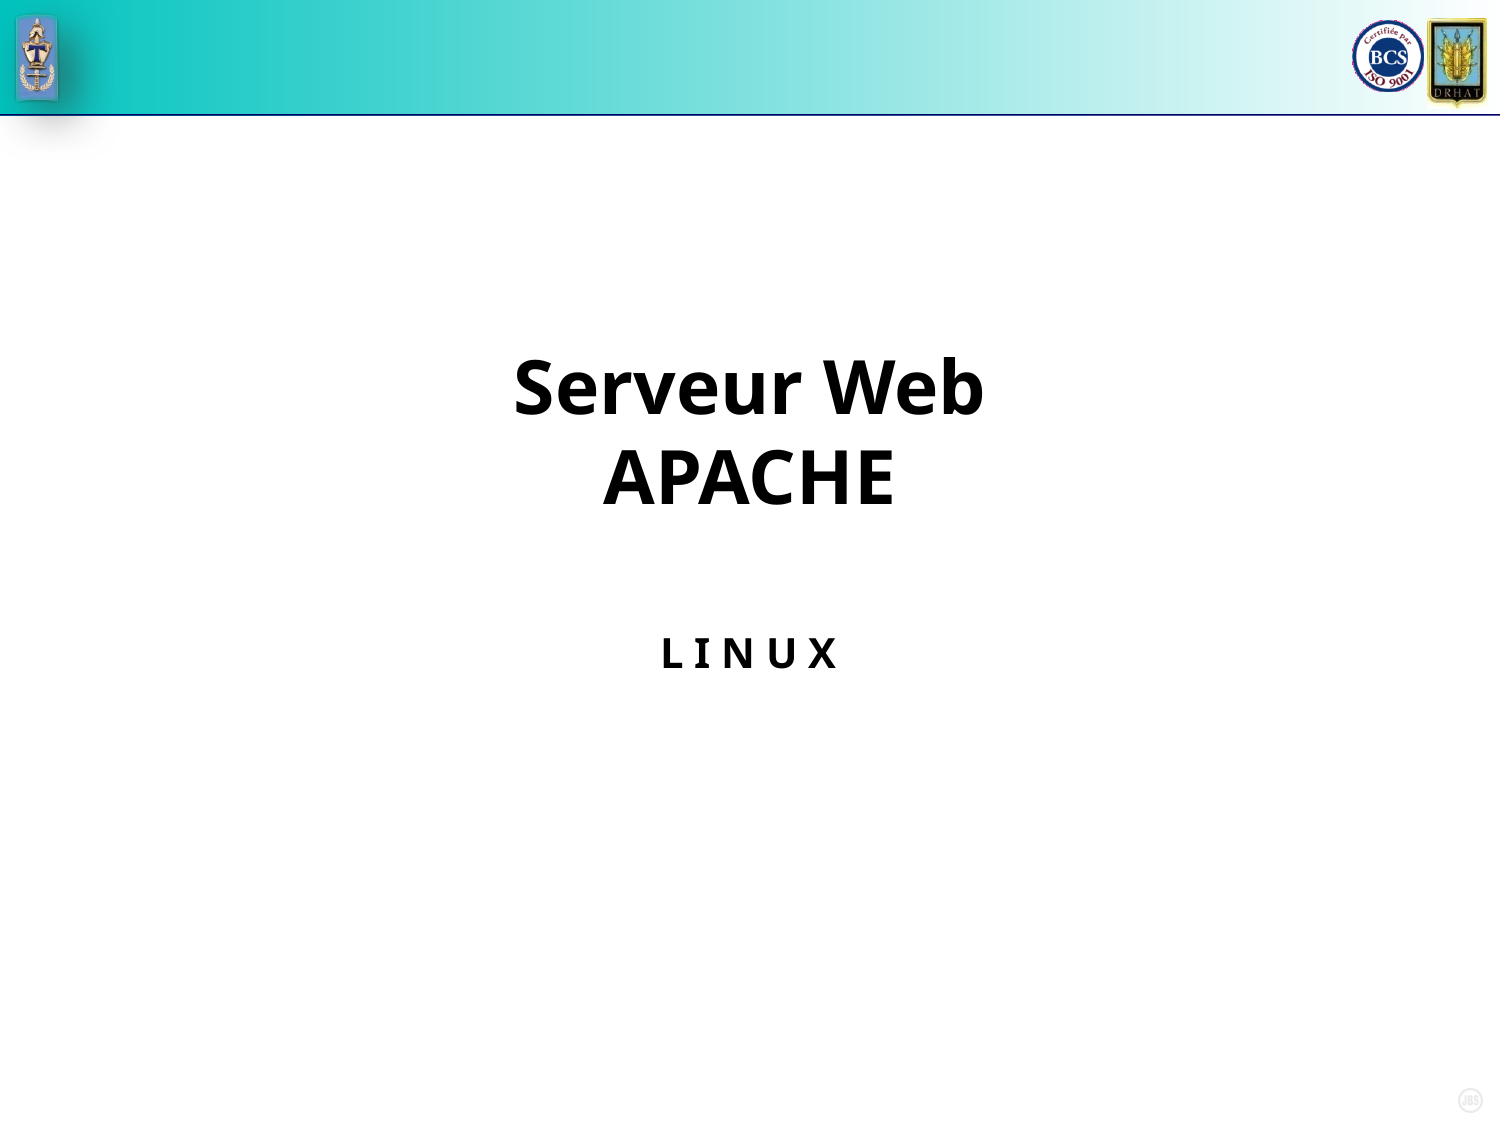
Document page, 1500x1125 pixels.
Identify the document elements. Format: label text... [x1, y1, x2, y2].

picture [1352, 20, 1424, 92]
picture [1458, 1088, 1483, 1113]
text_box L I N U X [0, 618, 1499, 685]
picture [1427, 18, 1487, 109]
text_box Serveur Web APACHE [0, 327, 1500, 528]
